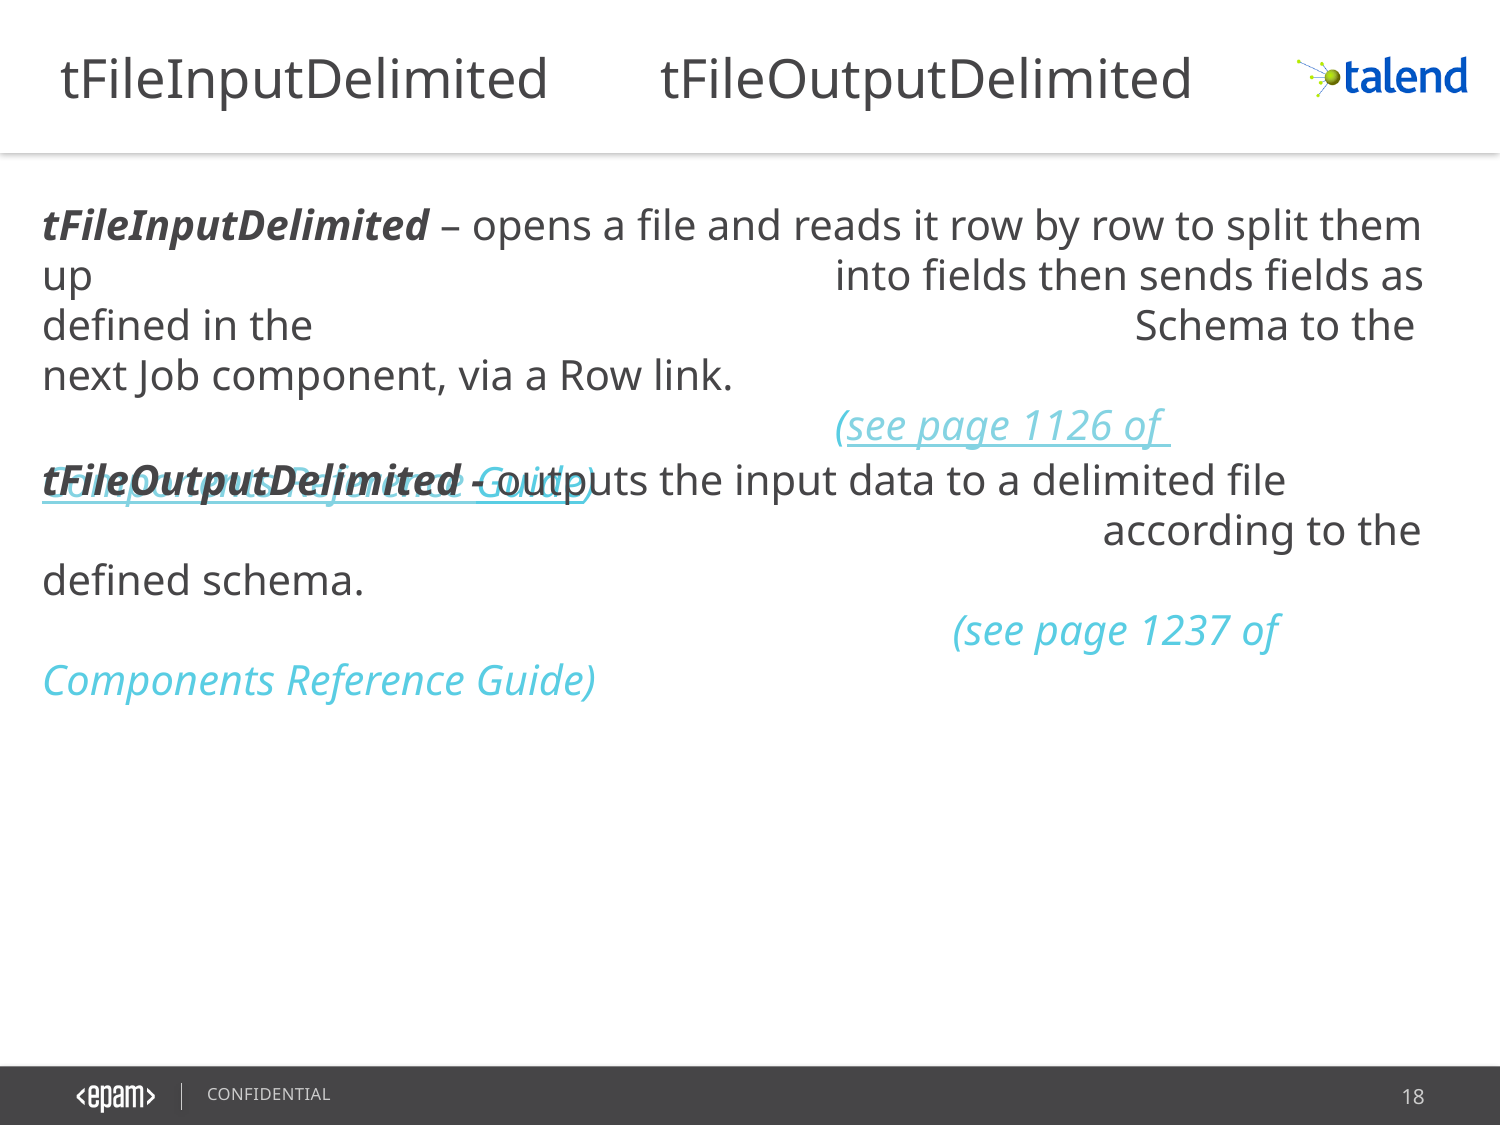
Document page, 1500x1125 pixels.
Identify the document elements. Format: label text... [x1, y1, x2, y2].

picture [1290, 19, 1481, 134]
list tFileInputDelimited tFileOutputDelimited [0, 0, 1500, 153]
text_box tFileInputDelimited – opens a file and reads it row by row to split them up into fields then sends fields as defined in the Schema to the next Job component, via a Row link. (see page 1126 of Components Reference Guide) [27, 191, 1473, 446]
picture [76, 1085, 155, 1113]
text_box tFileOutputDelimited - outputs the input data to a delimited file according to the defined schema. (see page 1237 of Components Reference Guide) [27, 446, 1481, 712]
